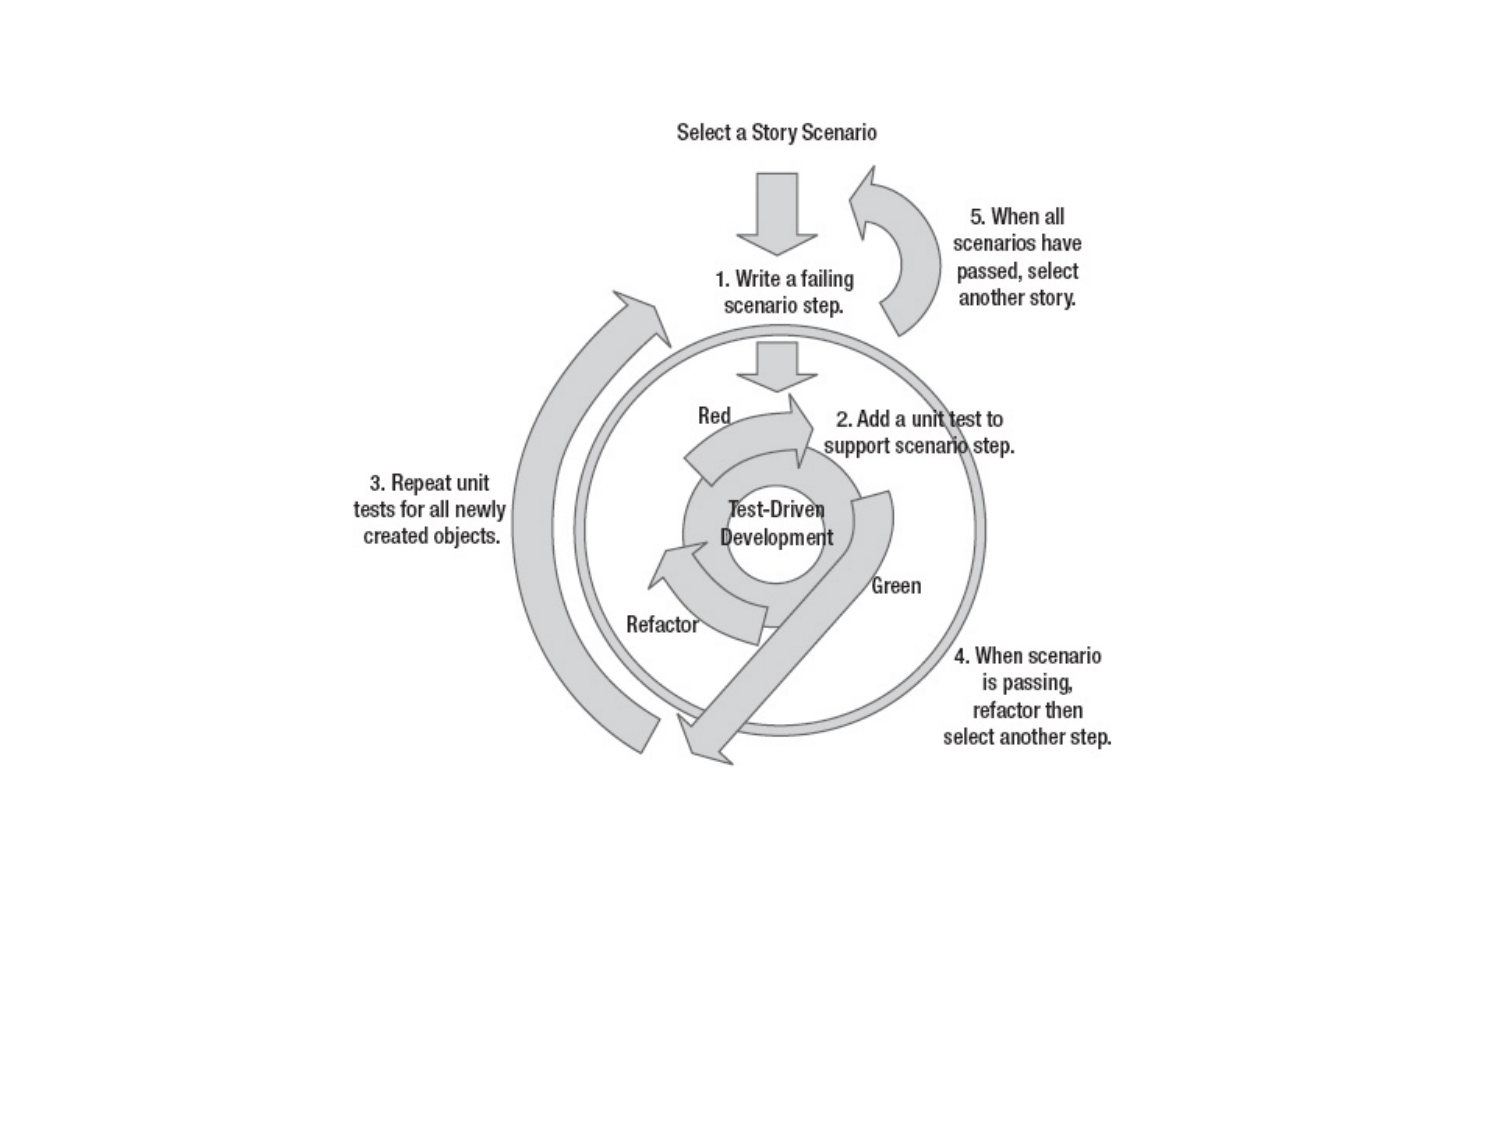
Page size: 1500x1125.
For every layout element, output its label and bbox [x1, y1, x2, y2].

picture [293, 100, 1195, 776]
